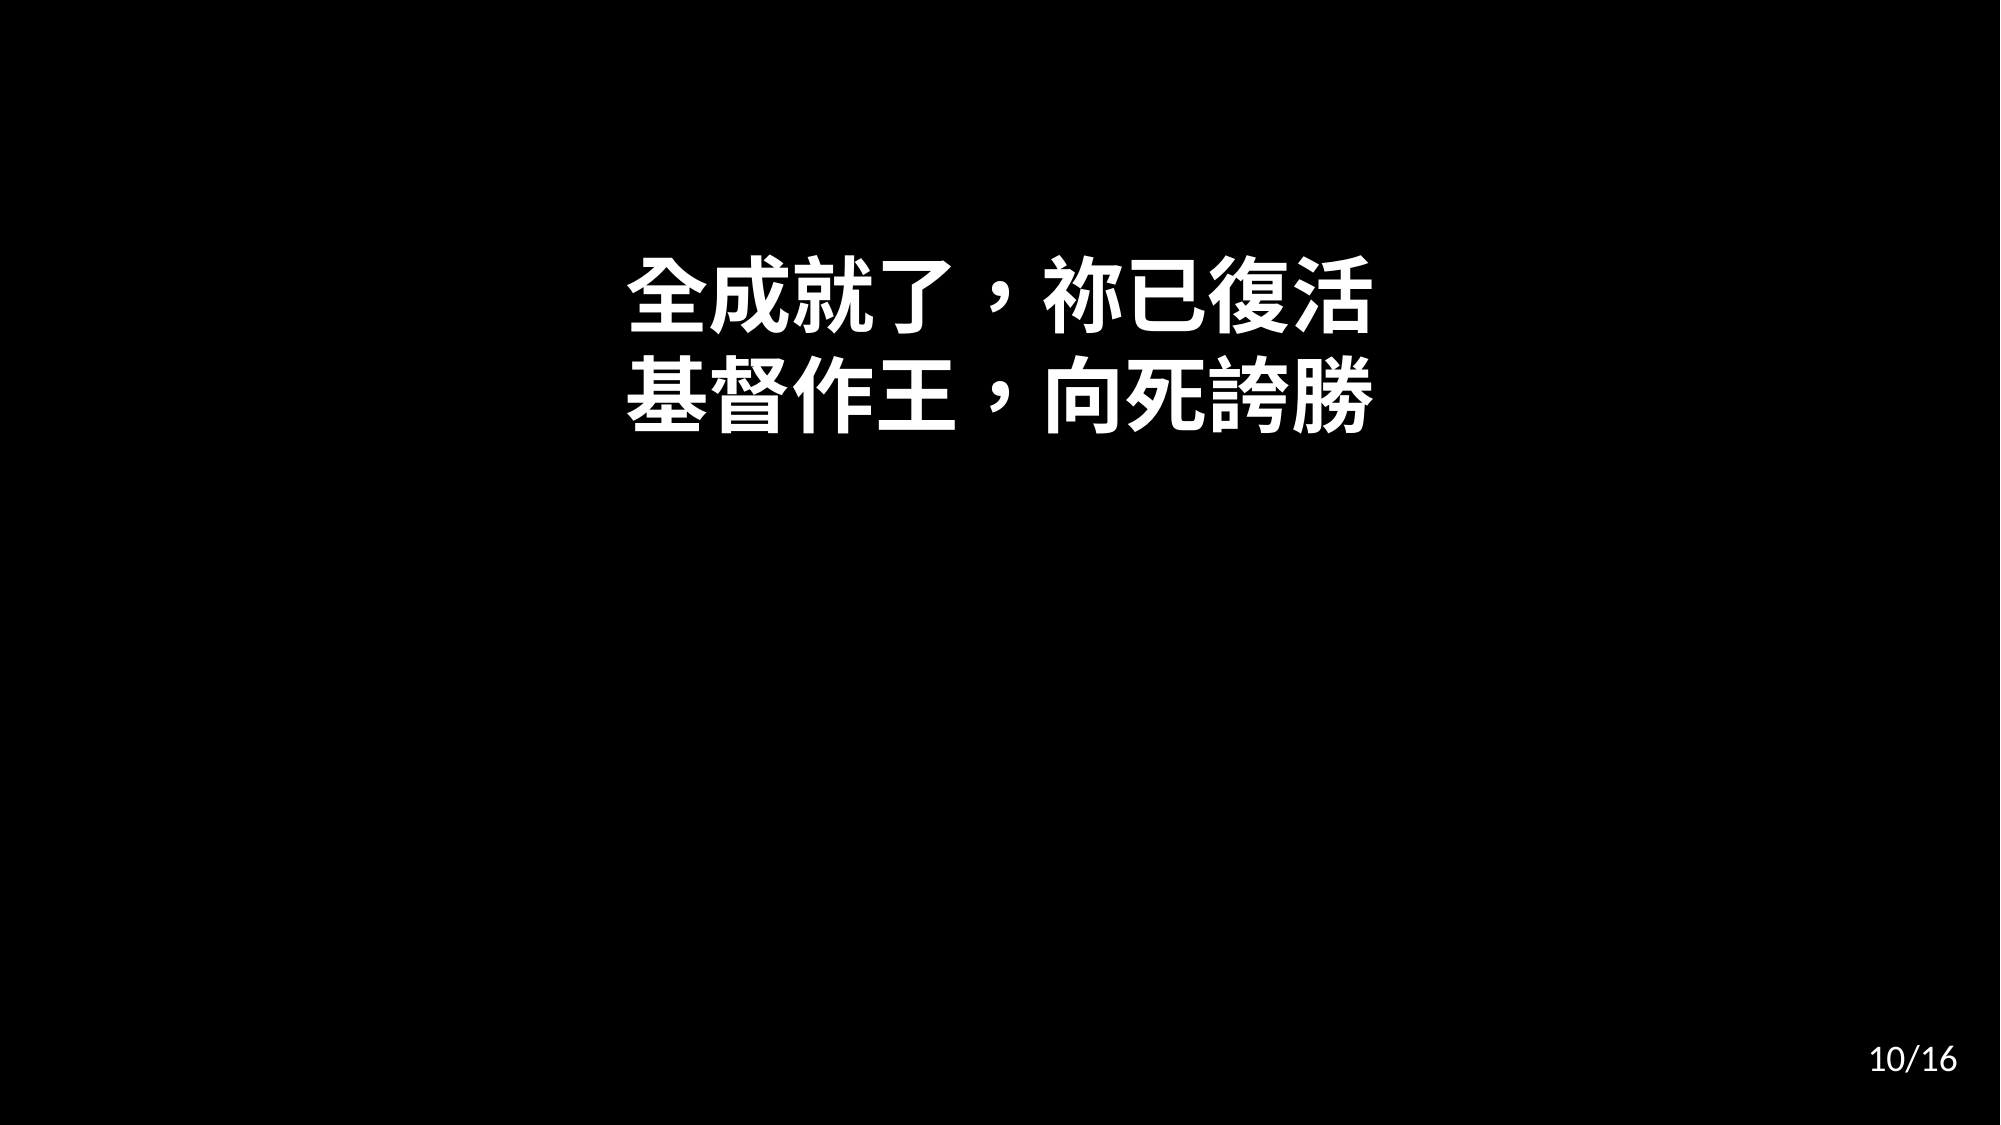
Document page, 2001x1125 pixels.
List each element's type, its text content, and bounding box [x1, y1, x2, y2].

list 全成就了，祢已復活 基督作王，向死誇勝 [26, 235, 1974, 950]
text_box 10/16 [1852, 1019, 2000, 1087]
